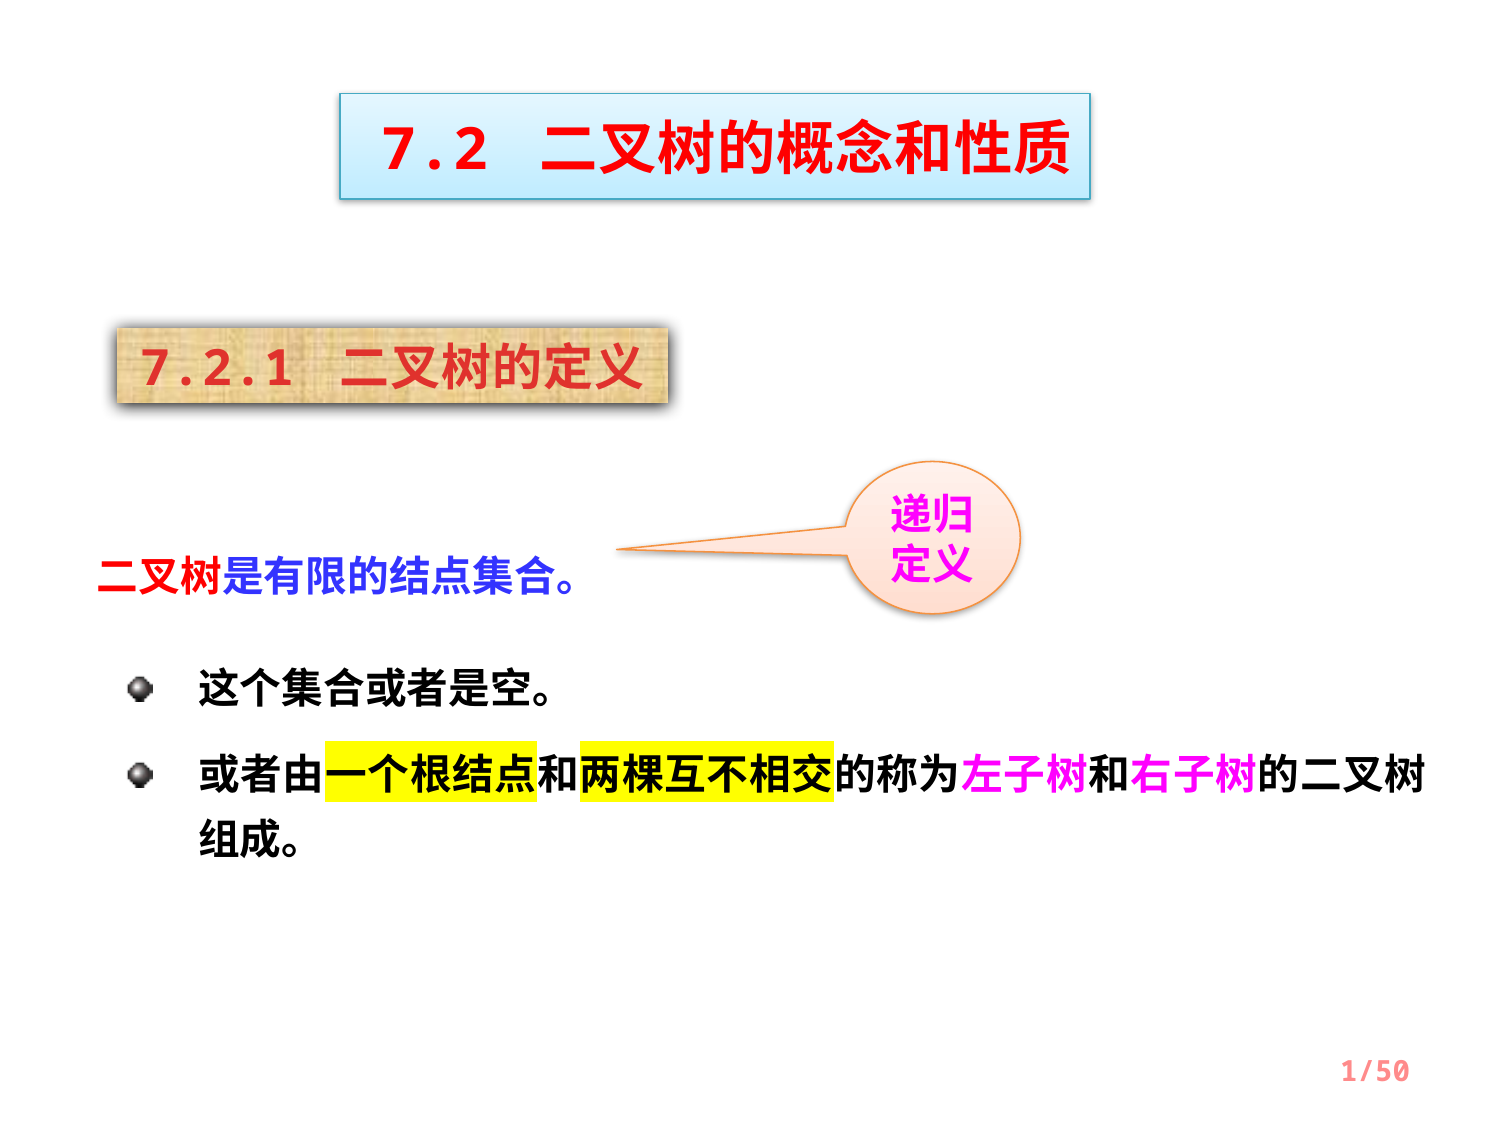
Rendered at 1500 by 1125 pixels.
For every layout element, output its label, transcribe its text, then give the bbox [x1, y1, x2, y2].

text_box 二叉树是有限的结点集合。 [82, 527, 809, 608]
text_box 这个集合或者是空。 或者由一个根结点和两棵互不相交的称为左子树和右子树的二叉树组成。 [92, 627, 1443, 882]
text_box 7.2 二叉树的概念和性质 [339, 93, 1091, 200]
text_box 递归定义 [615, 460, 1022, 615]
picture [123, 672, 153, 702]
picture [123, 758, 153, 788]
slide_number 1/50 [1074, 1042, 1425, 1103]
text_box 7.2.1 二叉树的定义 [117, 328, 668, 403]
